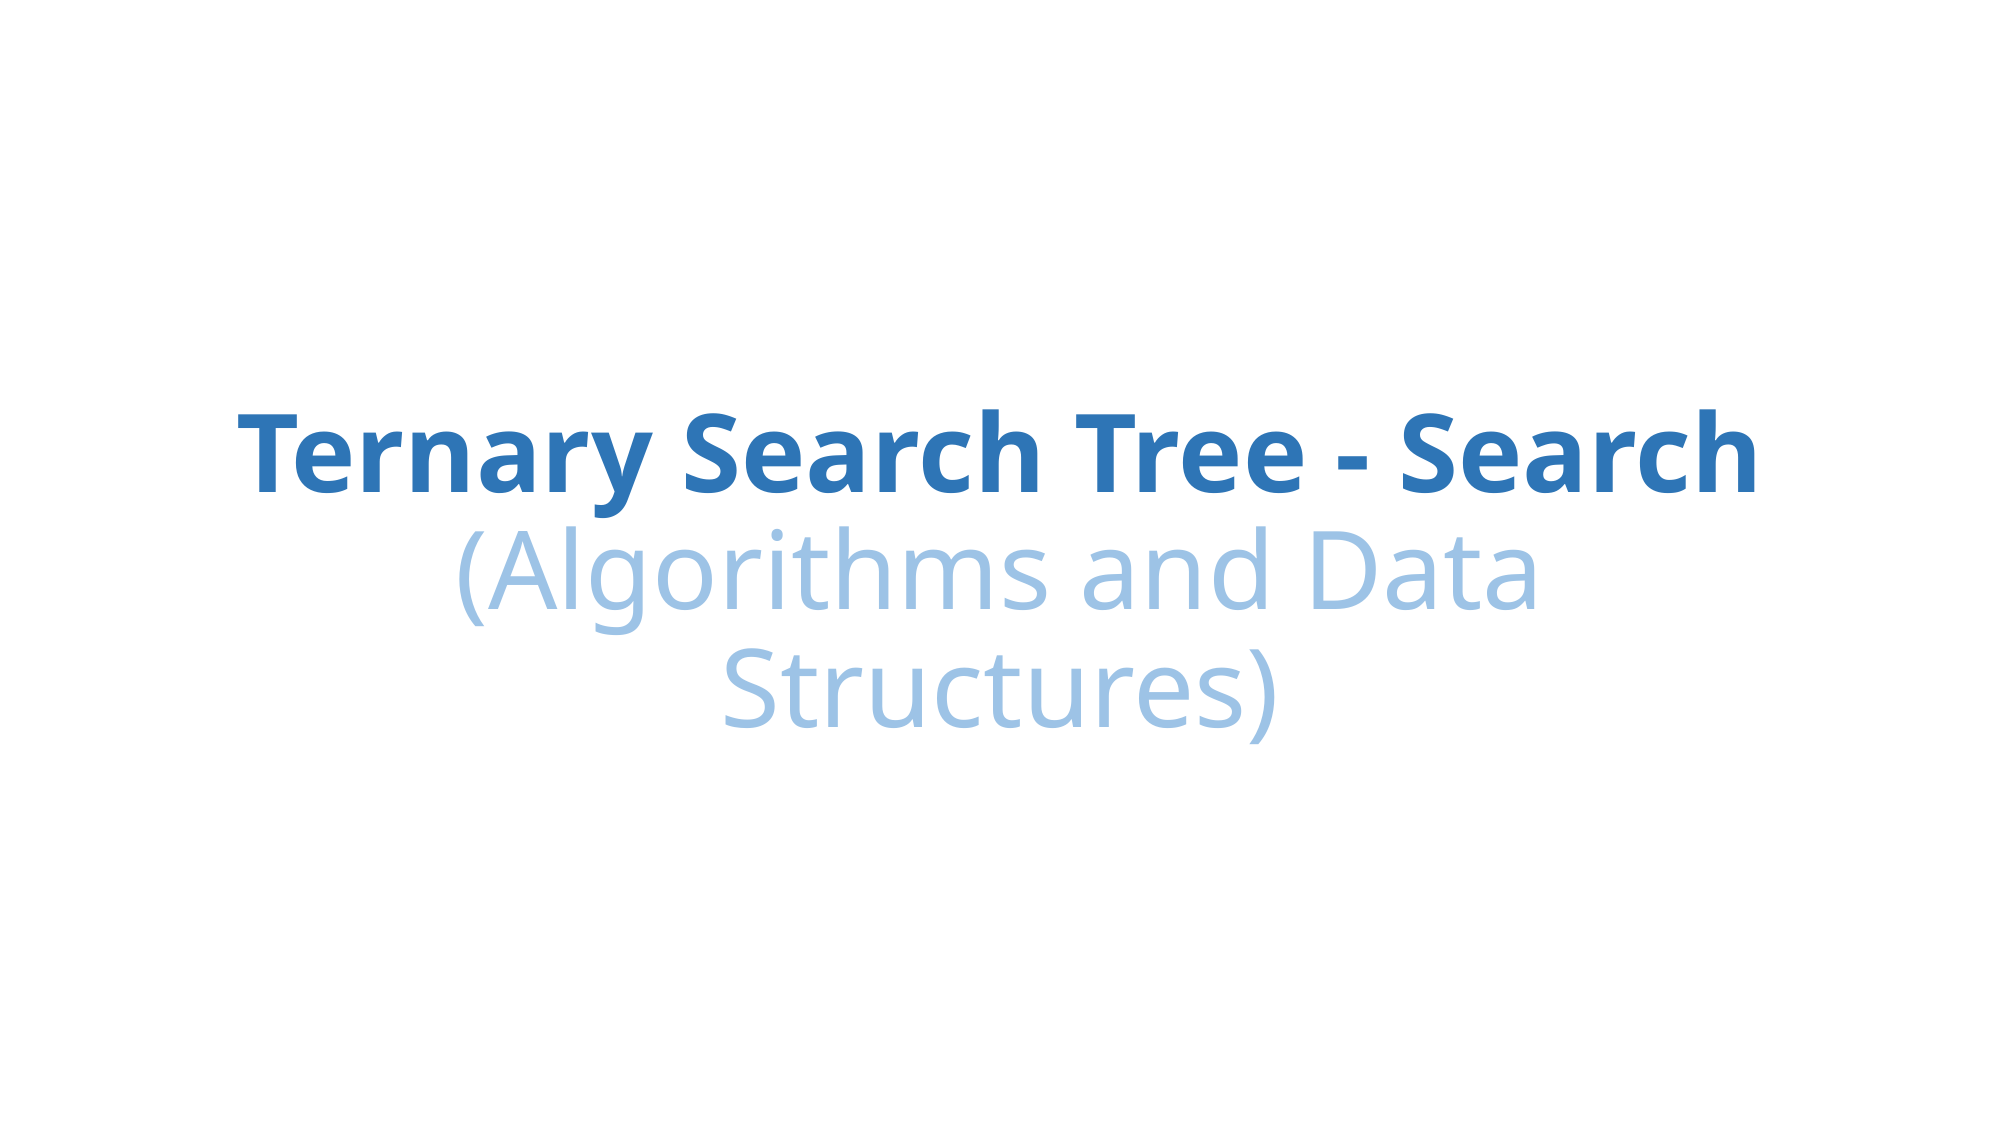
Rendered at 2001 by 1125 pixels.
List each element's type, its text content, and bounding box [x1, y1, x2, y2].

title Ternary Search Tree - Search (Algorithms and Data Structures) [211, 366, 1789, 759]
